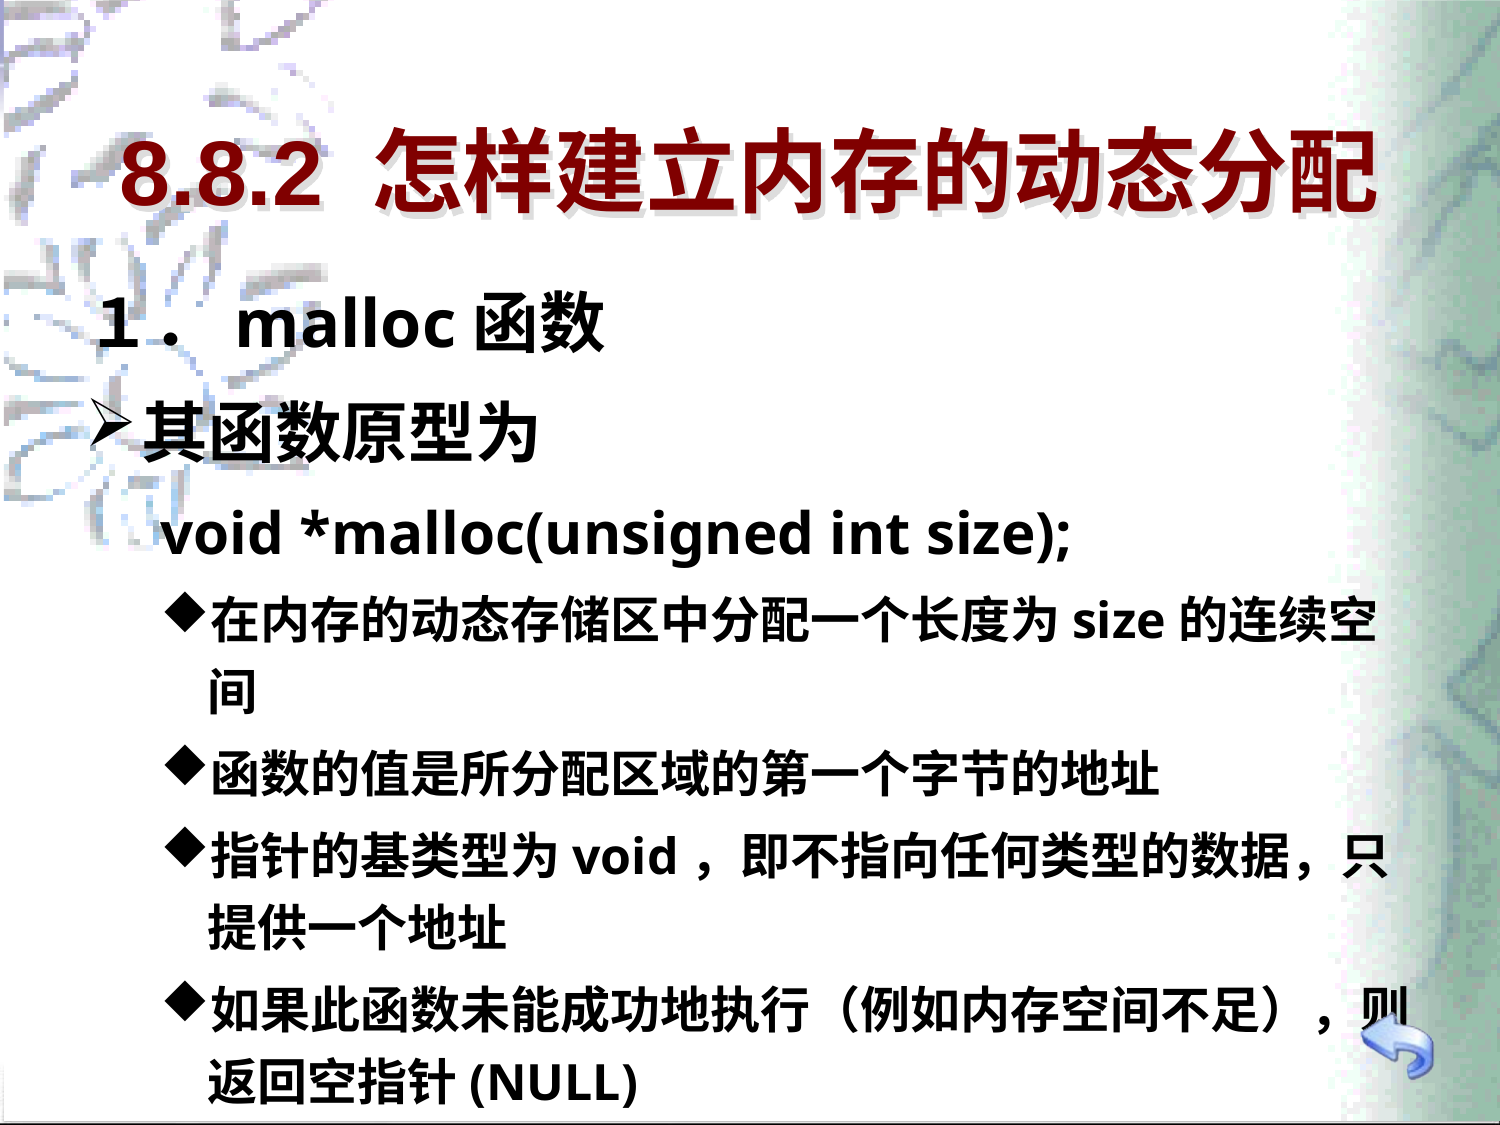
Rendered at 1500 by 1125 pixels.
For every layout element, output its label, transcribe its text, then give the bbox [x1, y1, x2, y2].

list １．malloc函数 其函数原型为 void *malloc(unsigned int size); 在内存的动态存储区中分配一个长度为size的连续空间 函数的值是所分配区域的第一个字节的地址 指针的基类型为void，即不指向任何类型的数据，只提供一个地址 如果此函数未能成功地执行（例如内存空间不足），则返回空指针(NULL) [70, 257, 1442, 1020]
picture [0, 0, 1500, 1125]
title 8.8.2 怎样建立内存的动态分配 [23, 105, 1477, 232]
